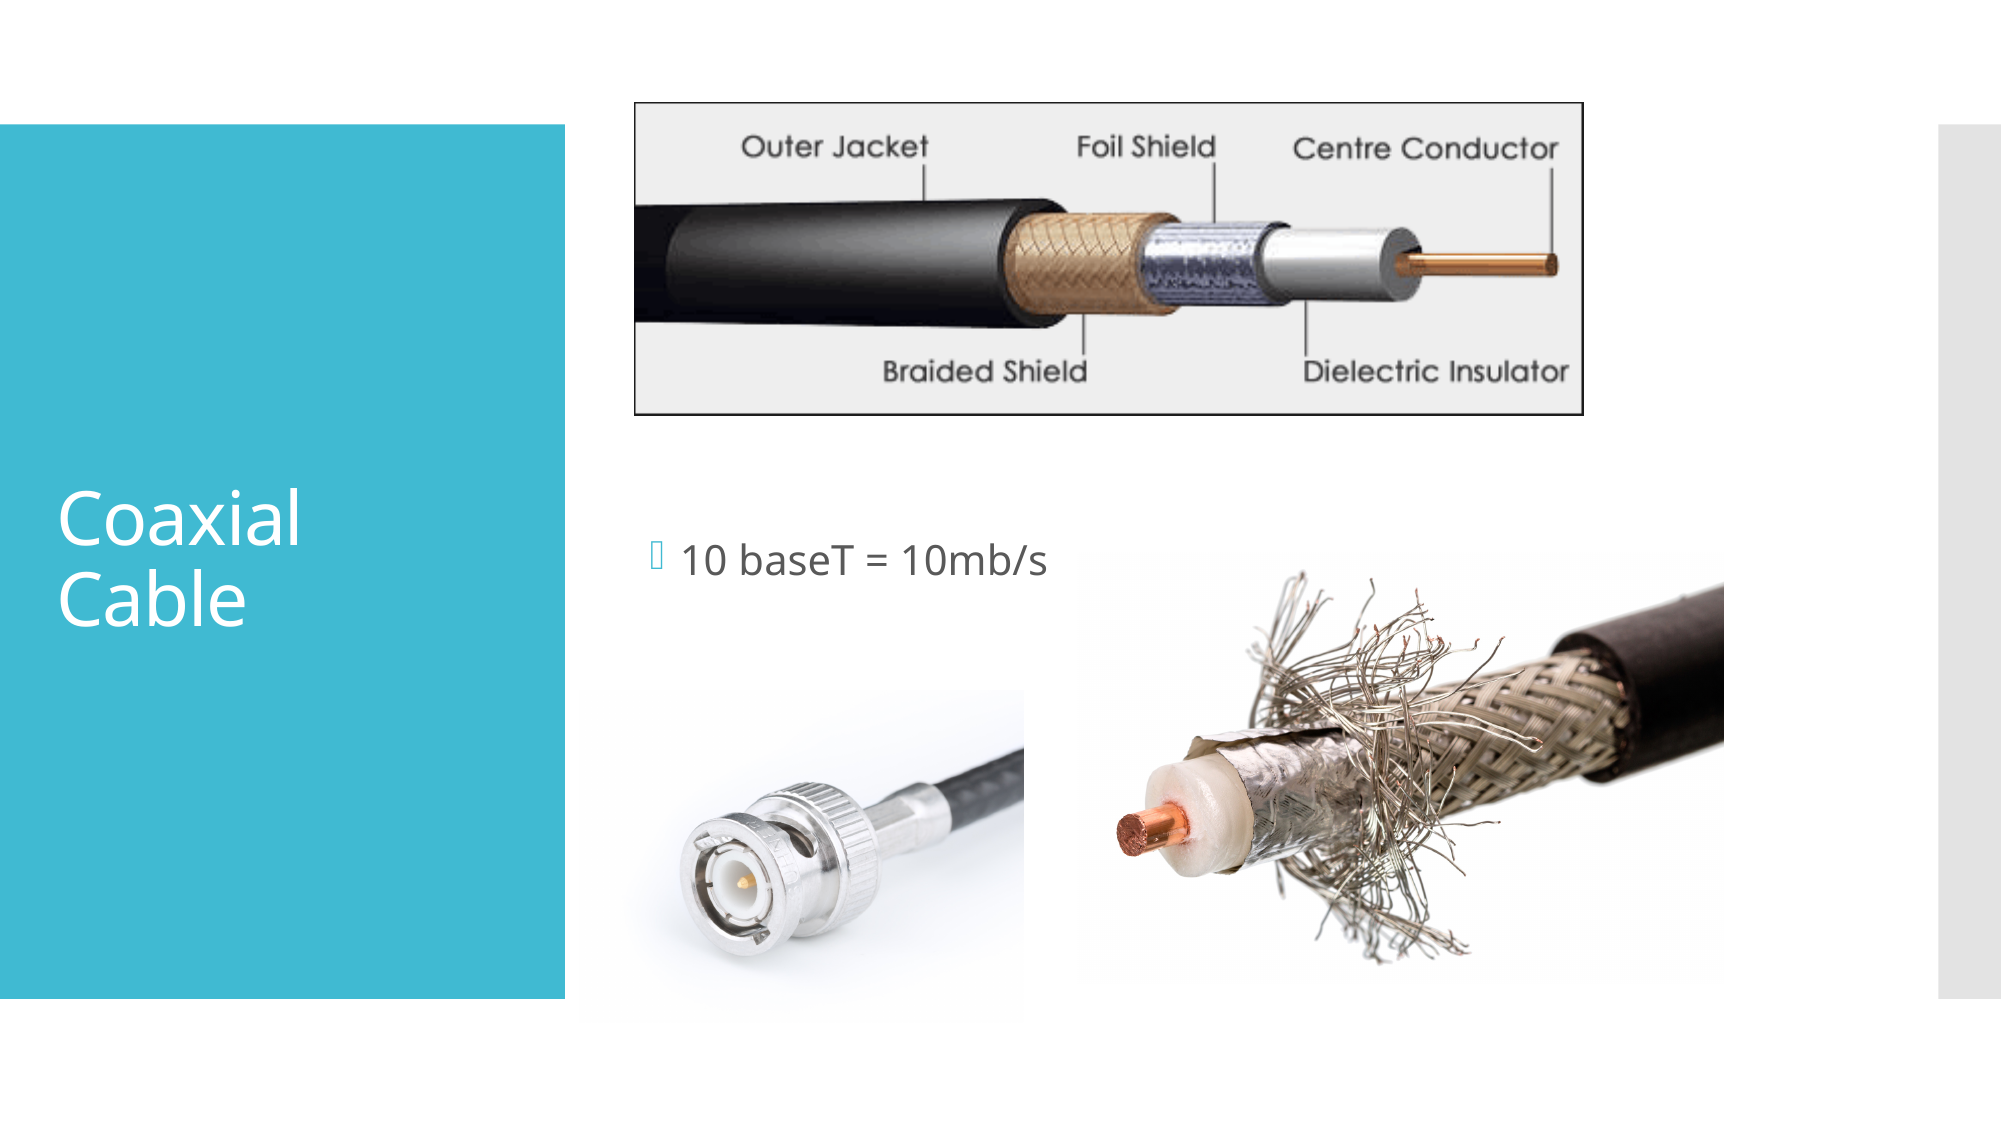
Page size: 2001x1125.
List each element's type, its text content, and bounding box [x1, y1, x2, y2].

list 10 baseT = 10mb/s [634, 141, 1835, 982]
title Coaxial Cable [41, 184, 525, 940]
picture [1077, 552, 1725, 984]
picture [579, 689, 1024, 1023]
picture [634, 101, 1585, 416]
